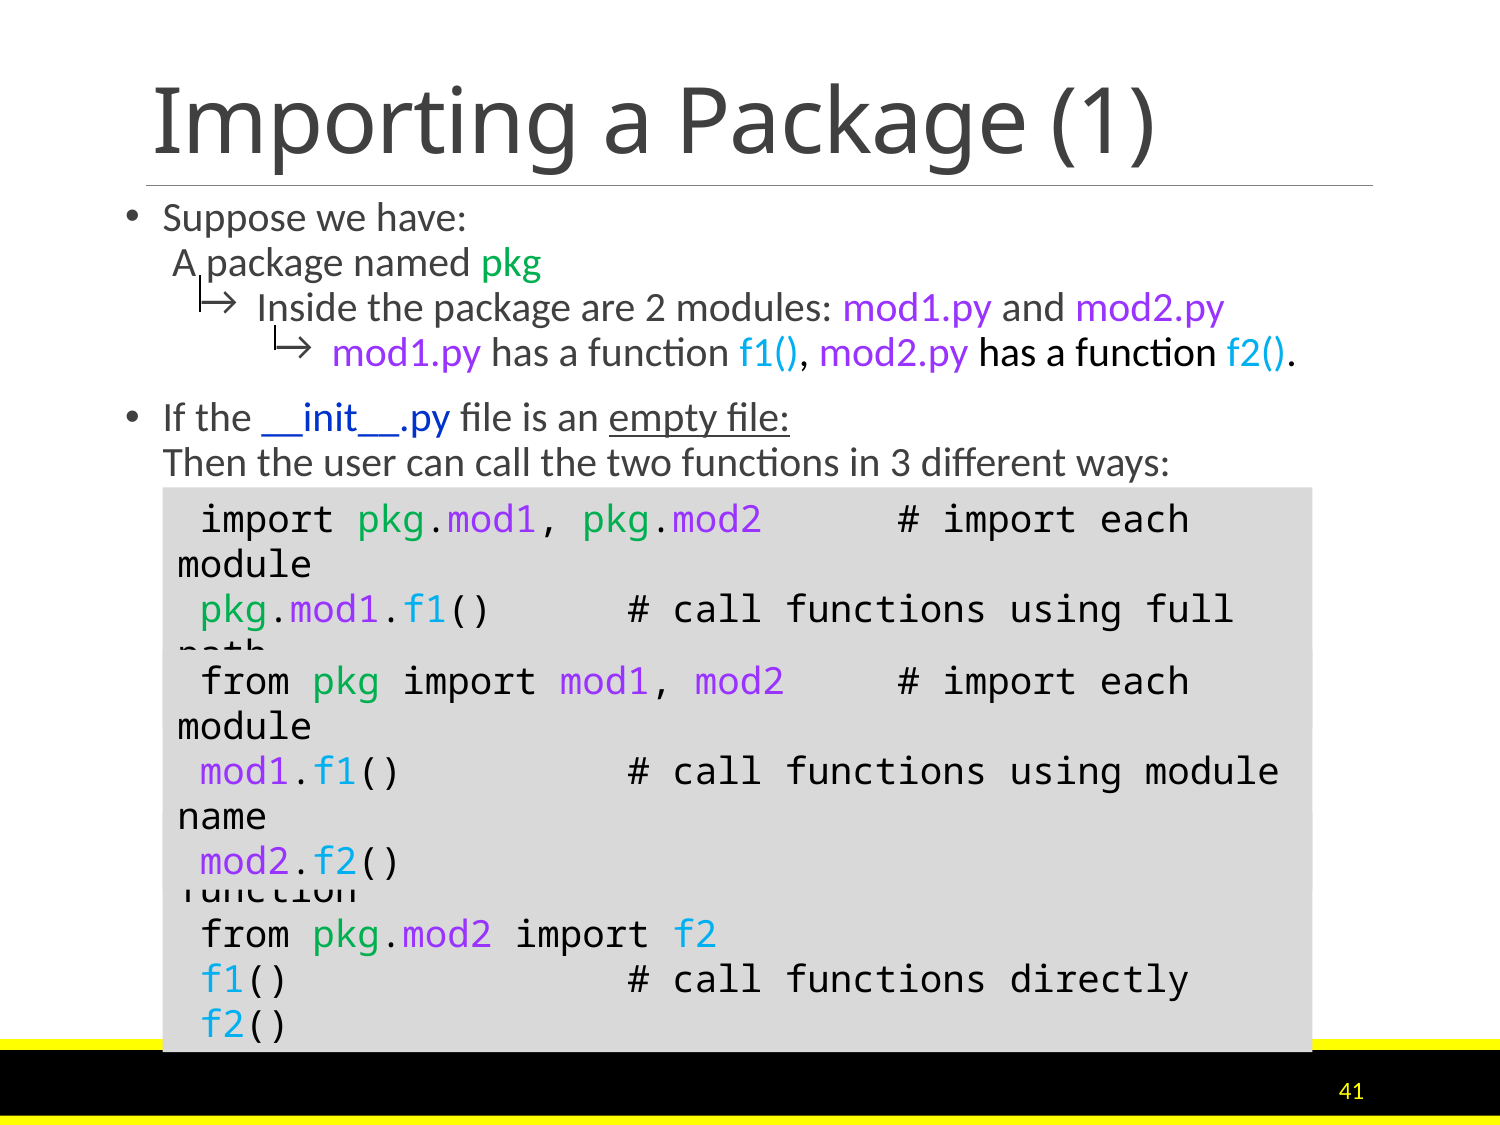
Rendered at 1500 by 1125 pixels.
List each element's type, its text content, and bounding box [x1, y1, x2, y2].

text_box from pkg import mod1, mod2 # import each module mod1.f1() # call functions using module name mod2.f2() [162, 649, 1313, 890]
text_box from pkg.mod1 import f1 # import each function from pkg.mod2 import f2 f1() # call functions directly f2() [162, 890, 1313, 1053]
text_box import pkg.mod1, pkg.mod2 # import each module pkg.mod1.f1() # call functions using full path pkg.mod2.f2() [162, 487, 1313, 649]
list Suppose we have: A package named pkg Inside the package are 2 modules: mod1.py and mod2.py mod1.py has a function f1(), mod2.py has a function f2(). If the __init__.py file is an empty file: Then the user can call the two functions in 3 different ways: [125, 187, 1363, 1038]
title Importing a Package (1) [137, 62, 1488, 180]
slide_number 41 [1218, 1059, 1380, 1120]
